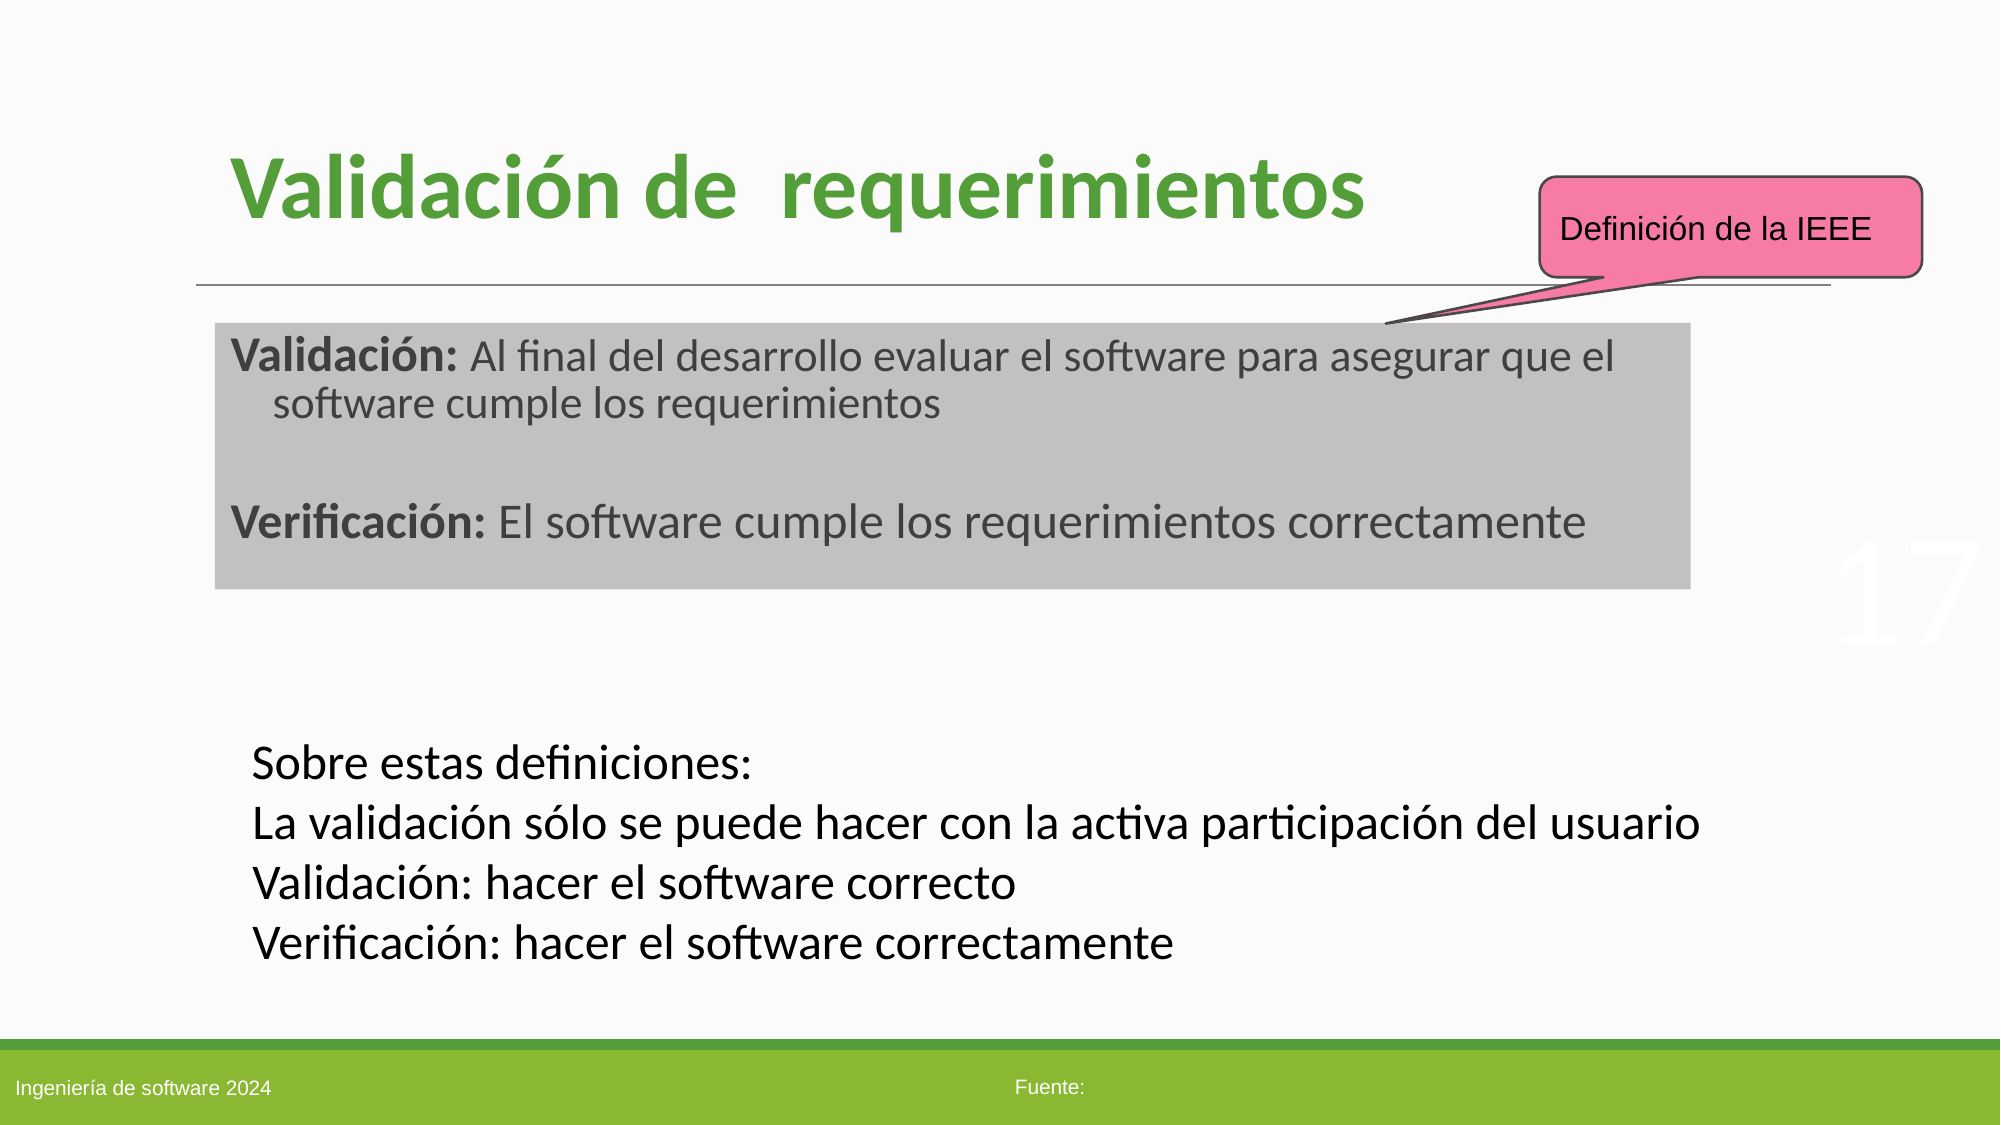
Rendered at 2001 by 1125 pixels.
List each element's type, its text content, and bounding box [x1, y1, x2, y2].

slide_number 17 [1520, 456, 2000, 686]
list Validación: Al final del desarrollo evaluar el software para asegurar que el software cumple los requerimientos Verificación: El software cumple los requerimientos correctamente [214, 322, 1691, 590]
text_box Validación de requerimientos [214, 85, 1467, 295]
text_box Sobre estas definiciones: La validación sólo se puede hacer con la activa participación del usuario Validación: hacer el software correcto Verificación: hacer el software correctamente [236, 721, 1908, 977]
text_box Definición de la IEEE [1385, 176, 1923, 324]
